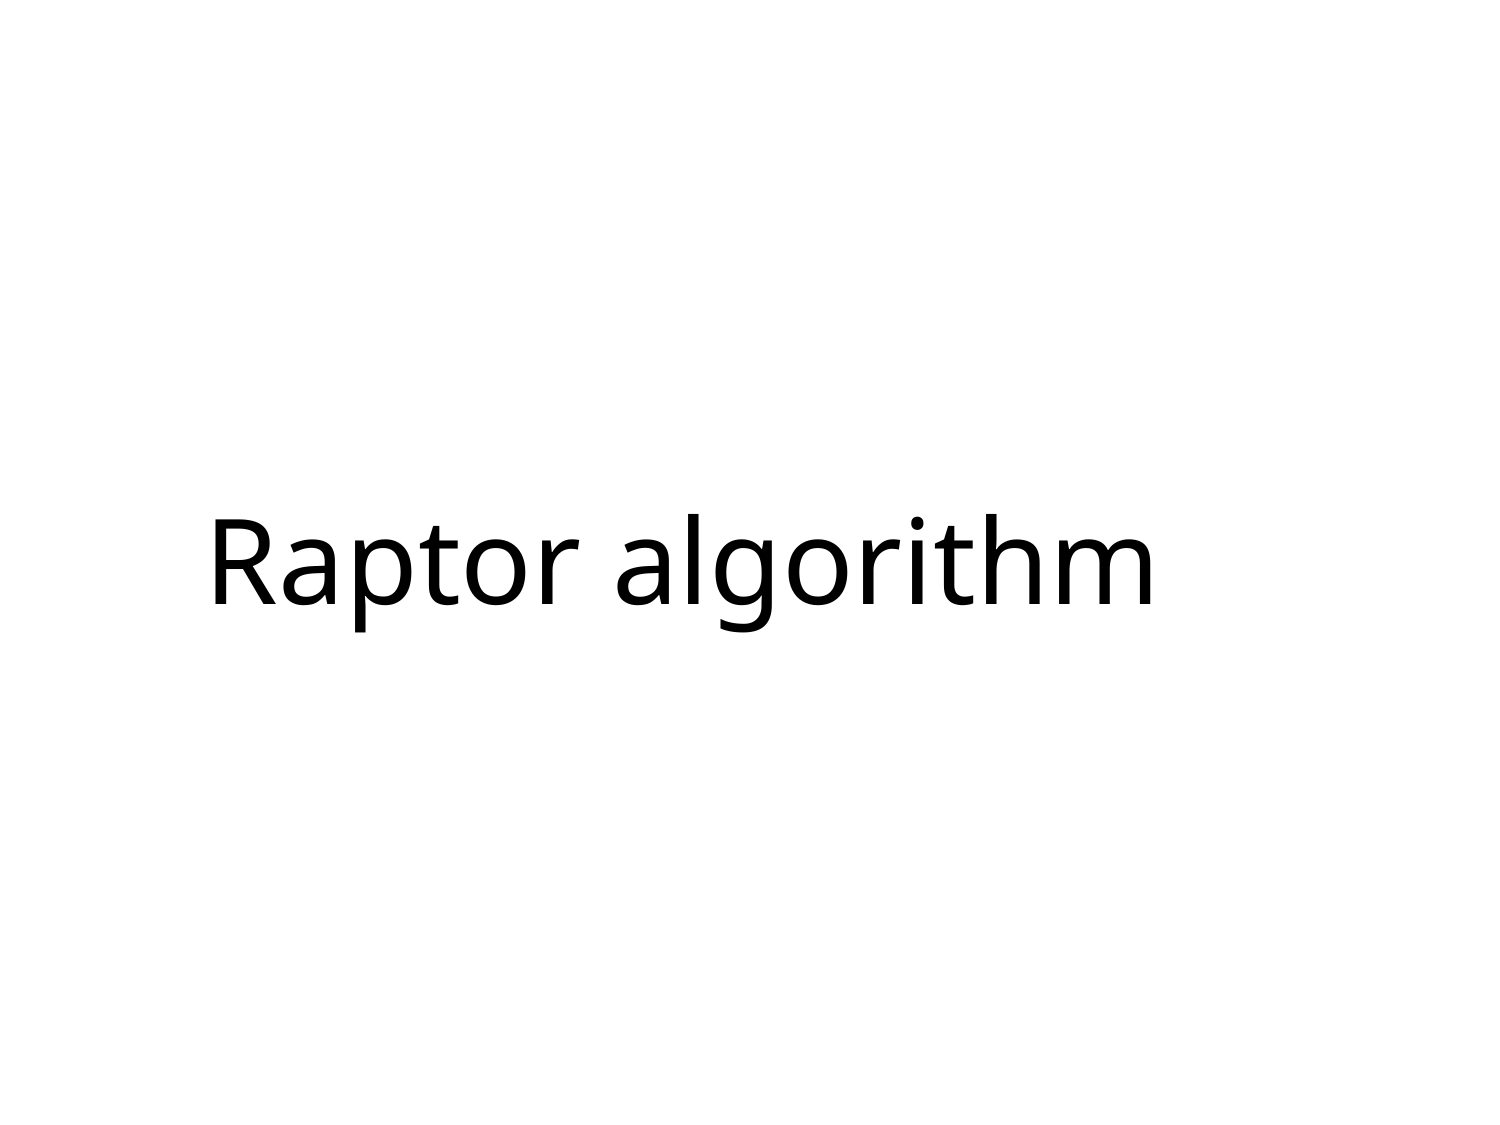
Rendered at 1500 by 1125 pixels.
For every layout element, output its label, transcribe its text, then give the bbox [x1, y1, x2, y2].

title Raptor algorithm [189, 457, 1314, 675]
